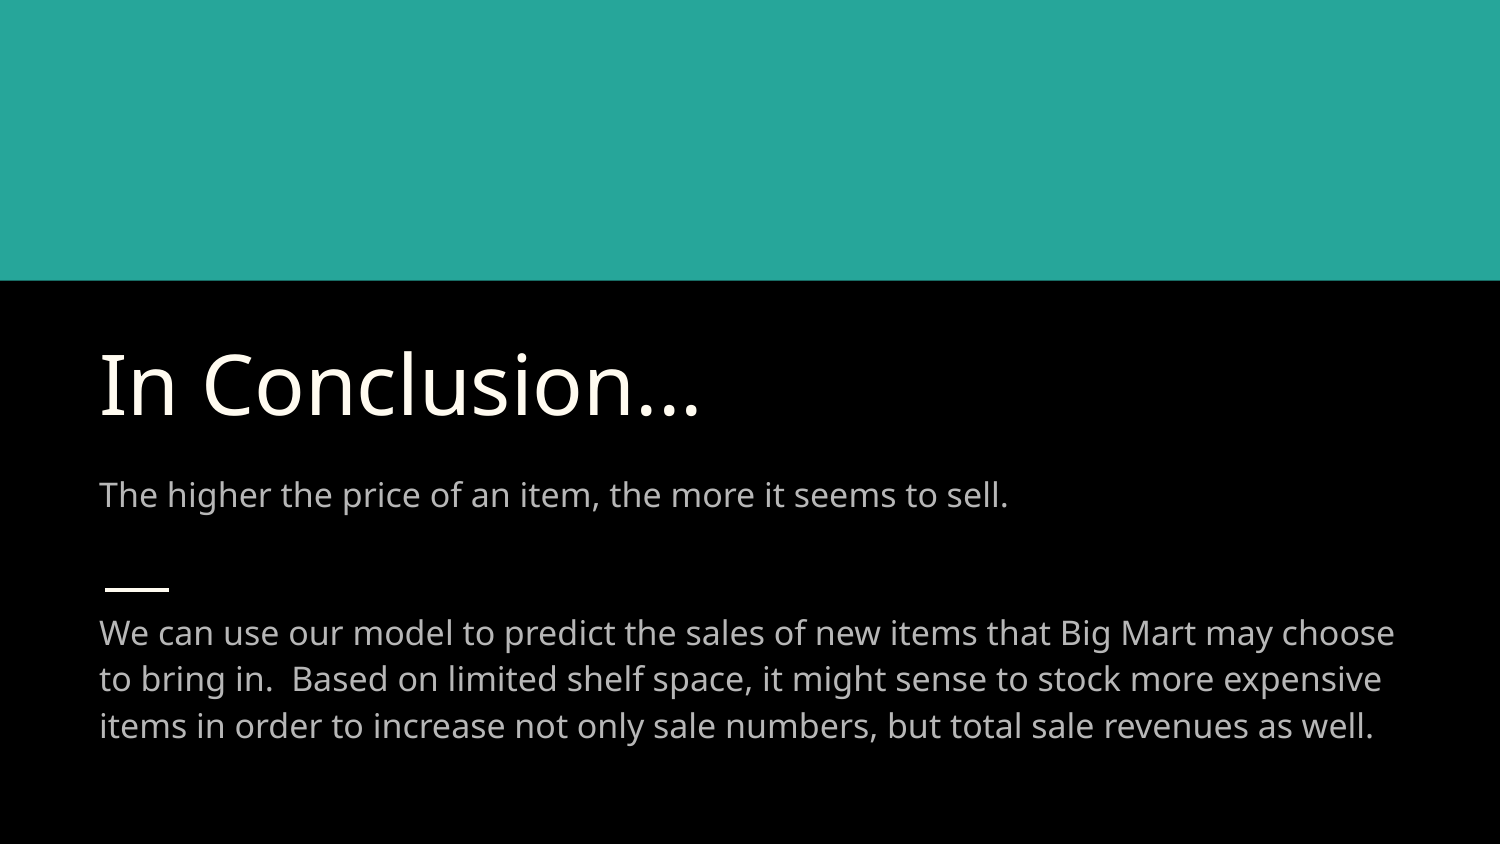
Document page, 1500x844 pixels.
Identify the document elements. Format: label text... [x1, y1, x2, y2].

title In Conclusion... [84, 310, 1461, 456]
subtitle The higher the price of an item, the more it seems to sell. We can use our model to predict the sales of new items that Big Mart may choose to bring in. Based on limited shelf space, it might sense to stock more expensive items in order to increase not only sale numbers, but total sale revenues as well. [84, 455, 1416, 808]
